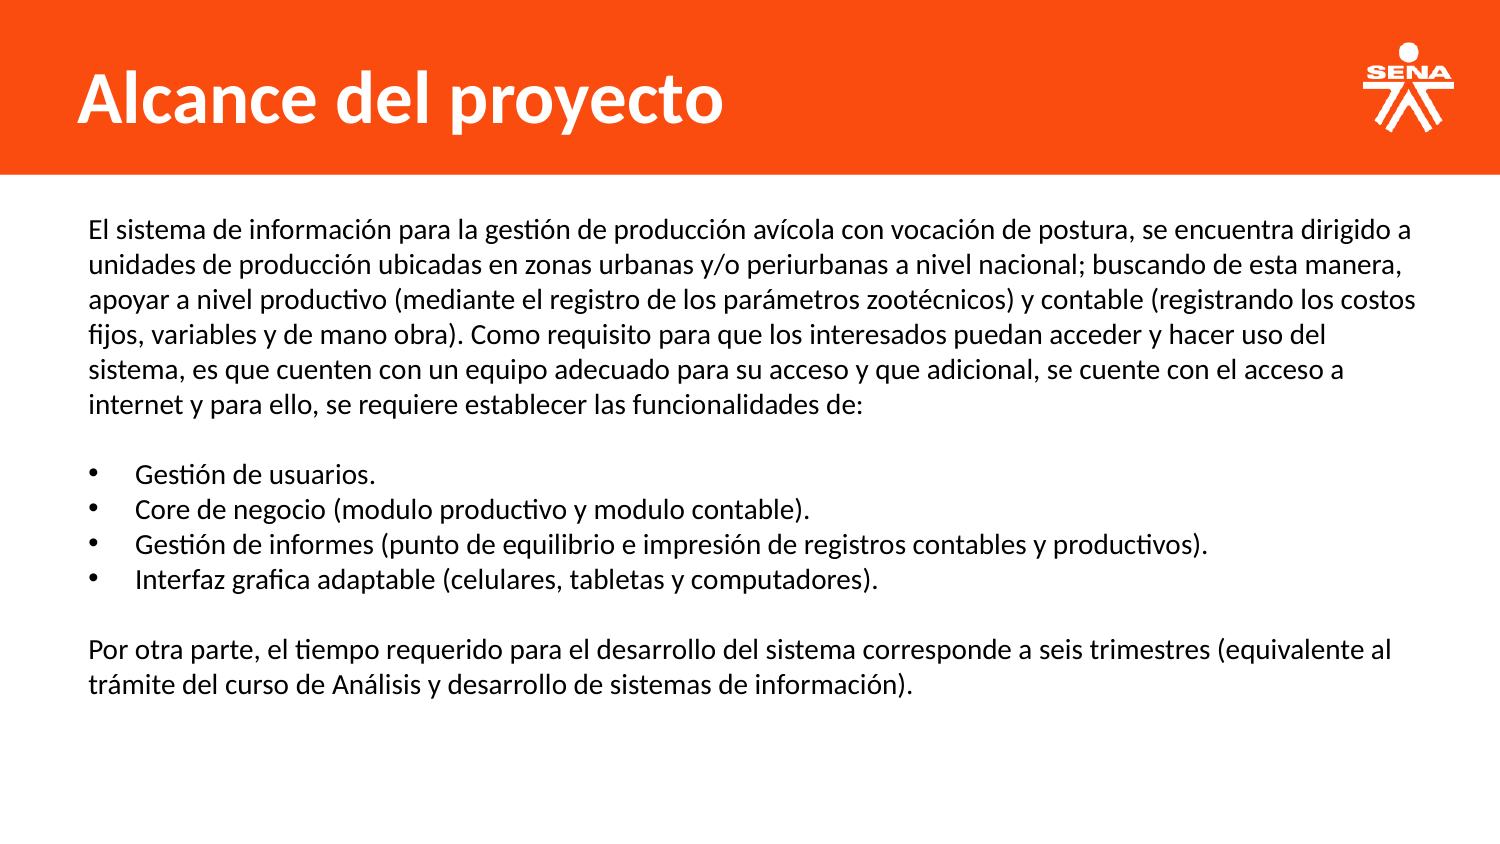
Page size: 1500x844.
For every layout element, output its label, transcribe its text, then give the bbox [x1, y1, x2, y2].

text_box Alcance del proyecto [62, 40, 1240, 146]
picture [0, 0, 1500, 844]
text_box El sistema de información para la gestión de producción avícola con vocación de postura, se encuentra dirigido a unidades de producción ubicadas en zonas urbanas y/o periurbanas a nivel nacional; buscando de esta manera, apoyar a nivel productivo (mediante el registro de los parámetros zootécnicos) y contable (registrando los costos fijos, variables y de mano obra). Como requisito para que los interesados puedan acceder y hacer uso del sistema, es que cuenten con un equipo adecuado para su acceso y que adicional, se cuente con el acceso a internet y para ello, se requiere establecer las funcionalidades de: Gestión de usuarios. Core de negocio (modulo productivo y modulo contable). Gestión de informes (punto de equilibrio e impresión de registros contables y productivos). Interfaz grafica adaptable (celulares, tabletas y computadores). Por otra parte, el tiempo requerido para el desarrollo del sistema corresponde a seis trimestres (equivalente al trámite del curso de Análisis y desarrollo de sistemas de información). [73, 203, 1439, 778]
